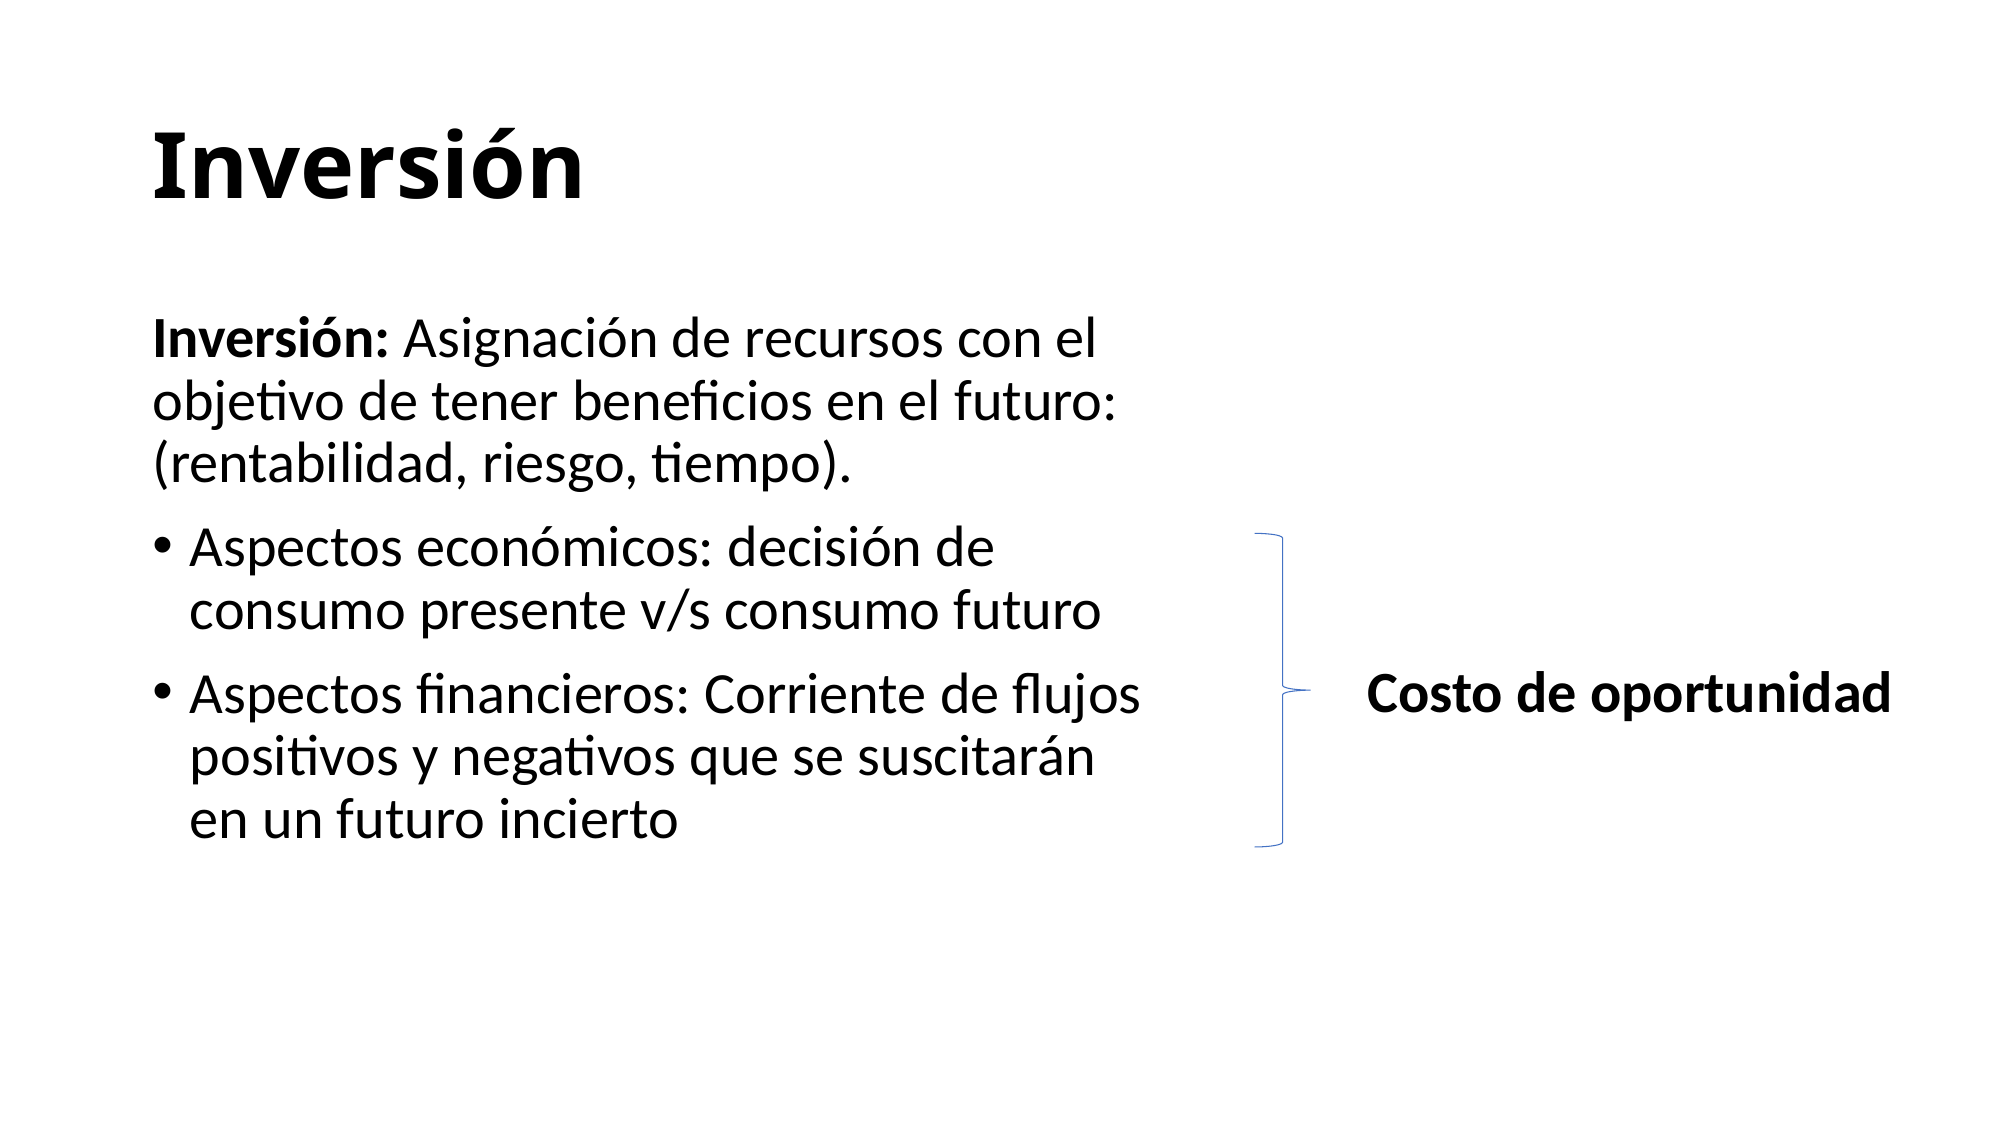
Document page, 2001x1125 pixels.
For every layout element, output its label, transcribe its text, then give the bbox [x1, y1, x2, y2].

text_box [1254, 532, 1311, 848]
title Inversión [137, 59, 1863, 278]
text_box Costo de oportunidad [1353, 647, 1936, 732]
list Inversión: Asignación de recursos con el objetivo de tener beneficios en el futuro: (rentabilidad, riesgo, tiempo). Aspectos económicos: decisión de consumo presente v/s consumo futuro Aspectos financieros: Corriente de flujos positivos y negativos que se suscitarán en un futuro incierto [137, 299, 1173, 1014]
